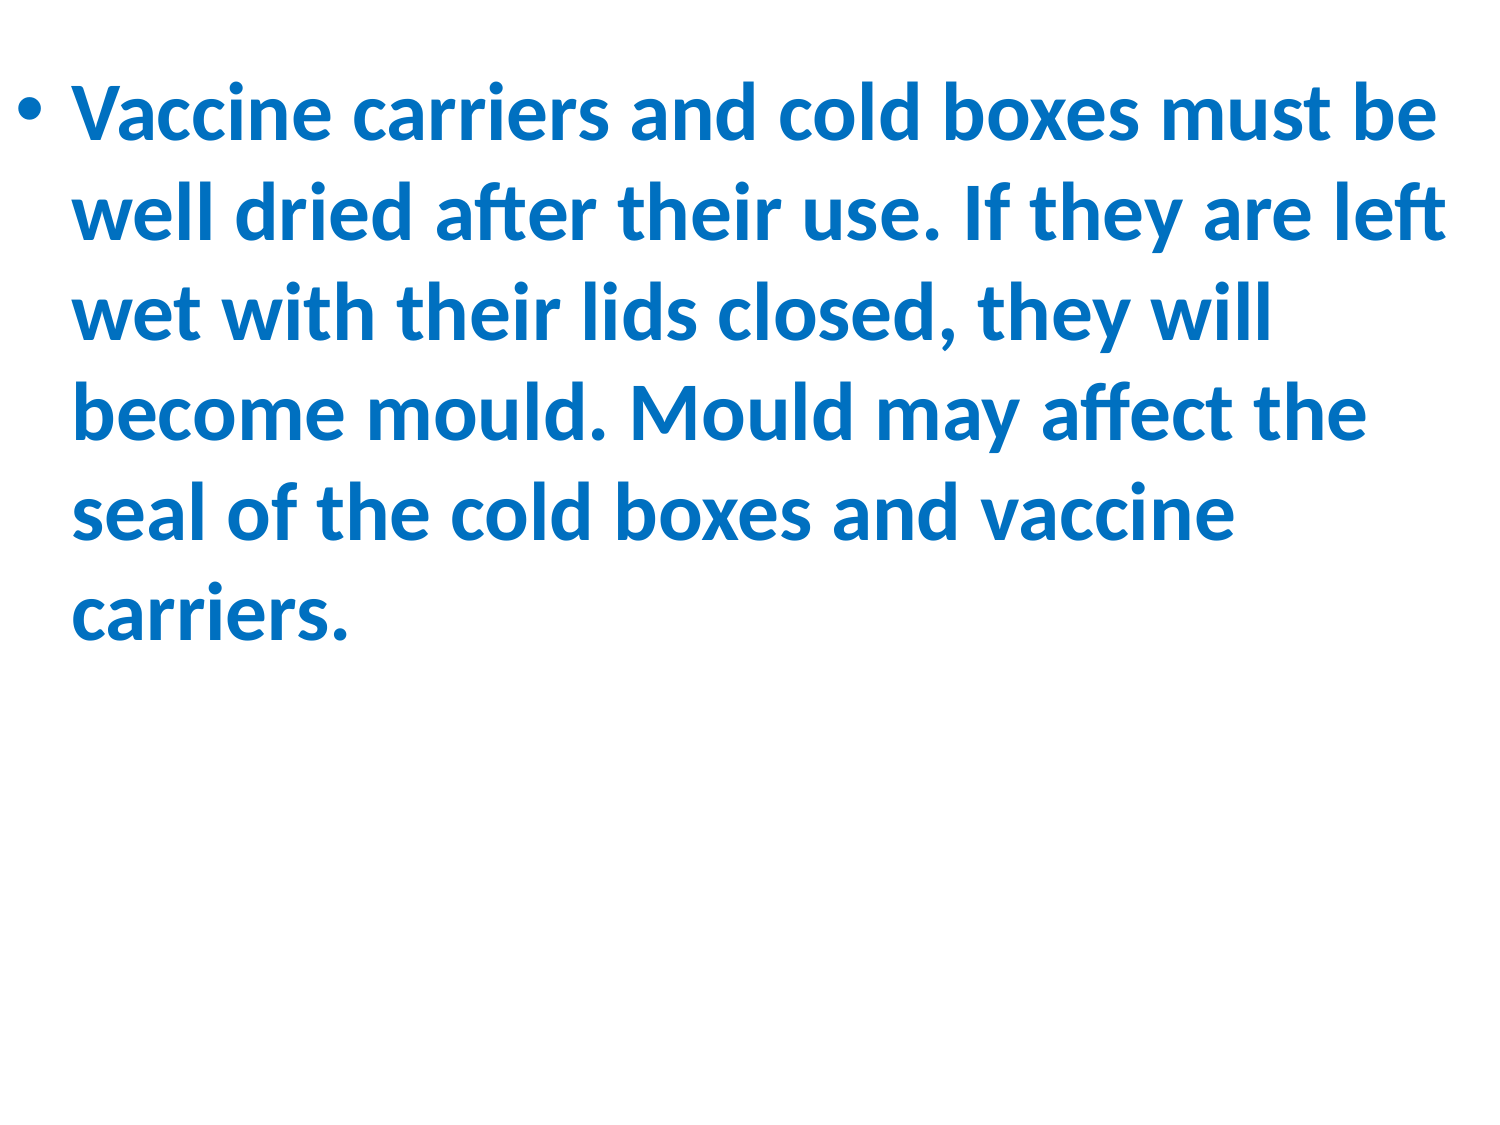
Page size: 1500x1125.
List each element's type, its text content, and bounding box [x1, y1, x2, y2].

list Vaccine carriers and cold boxes must be well dried after their use. If they are left wet with their lids closed, they will become mould. Mould may affect the seal of the cold boxes and vaccine carriers. [0, 50, 1500, 1125]
